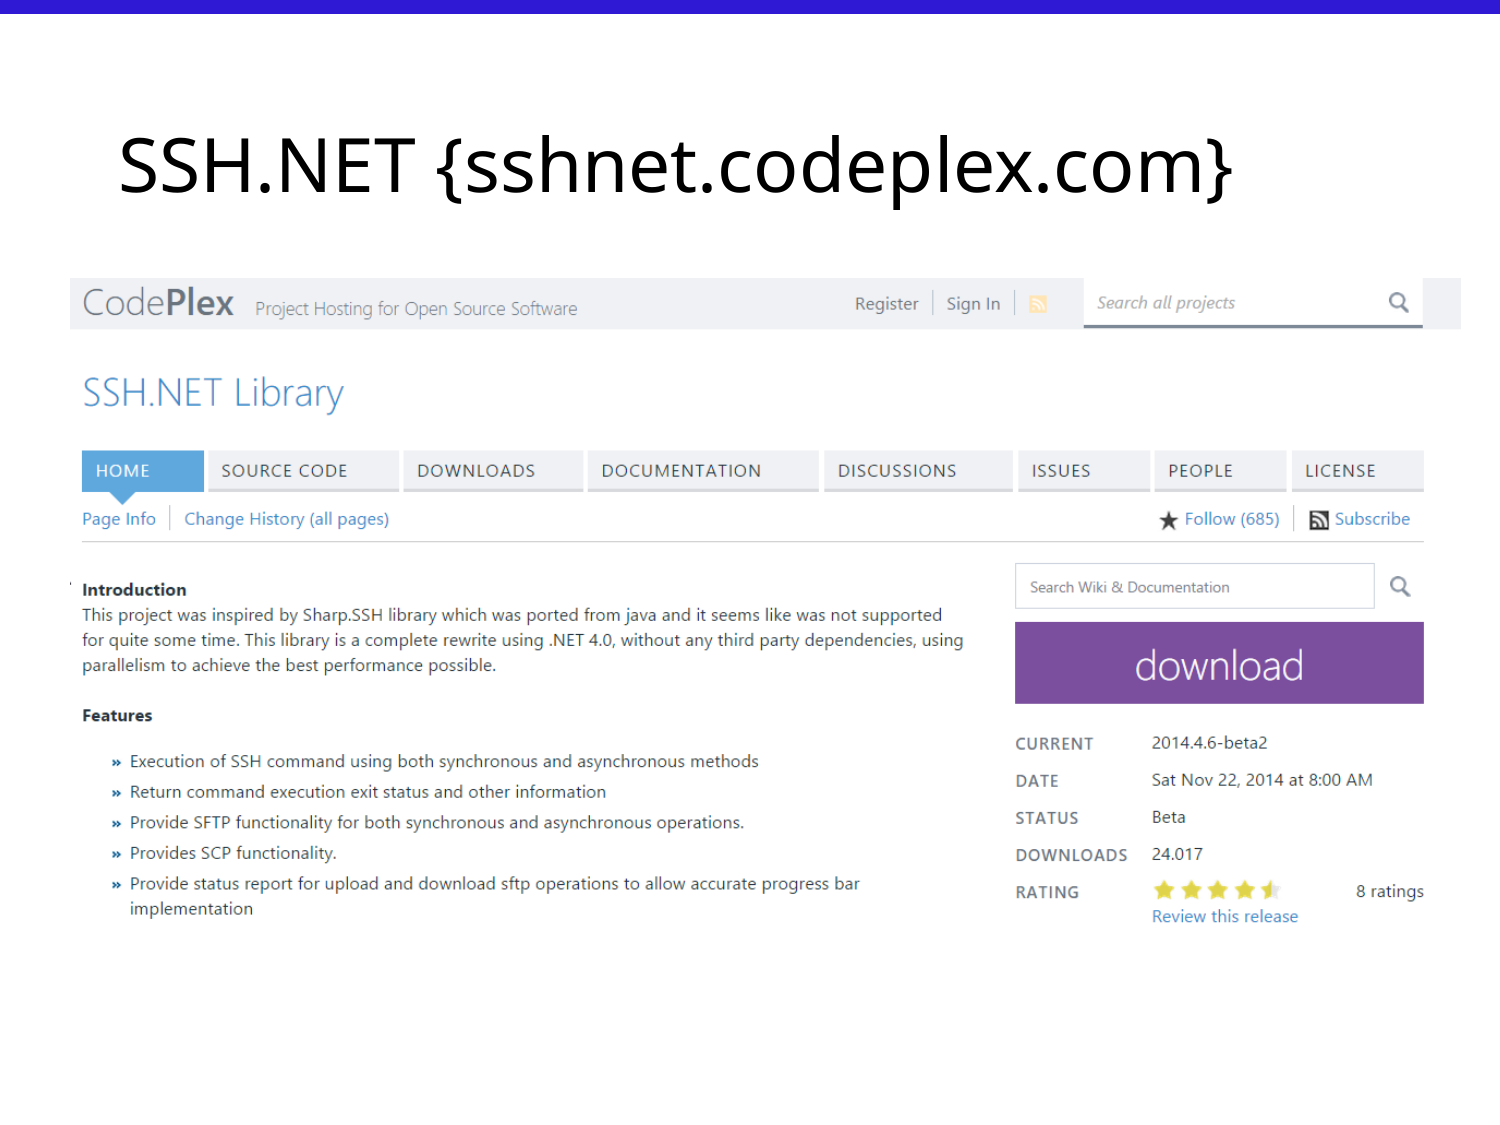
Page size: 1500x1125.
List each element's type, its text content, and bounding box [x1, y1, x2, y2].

title SSH.NET {sshnet.codeplex.com} [103, 59, 1397, 278]
picture [70, 278, 1461, 931]
